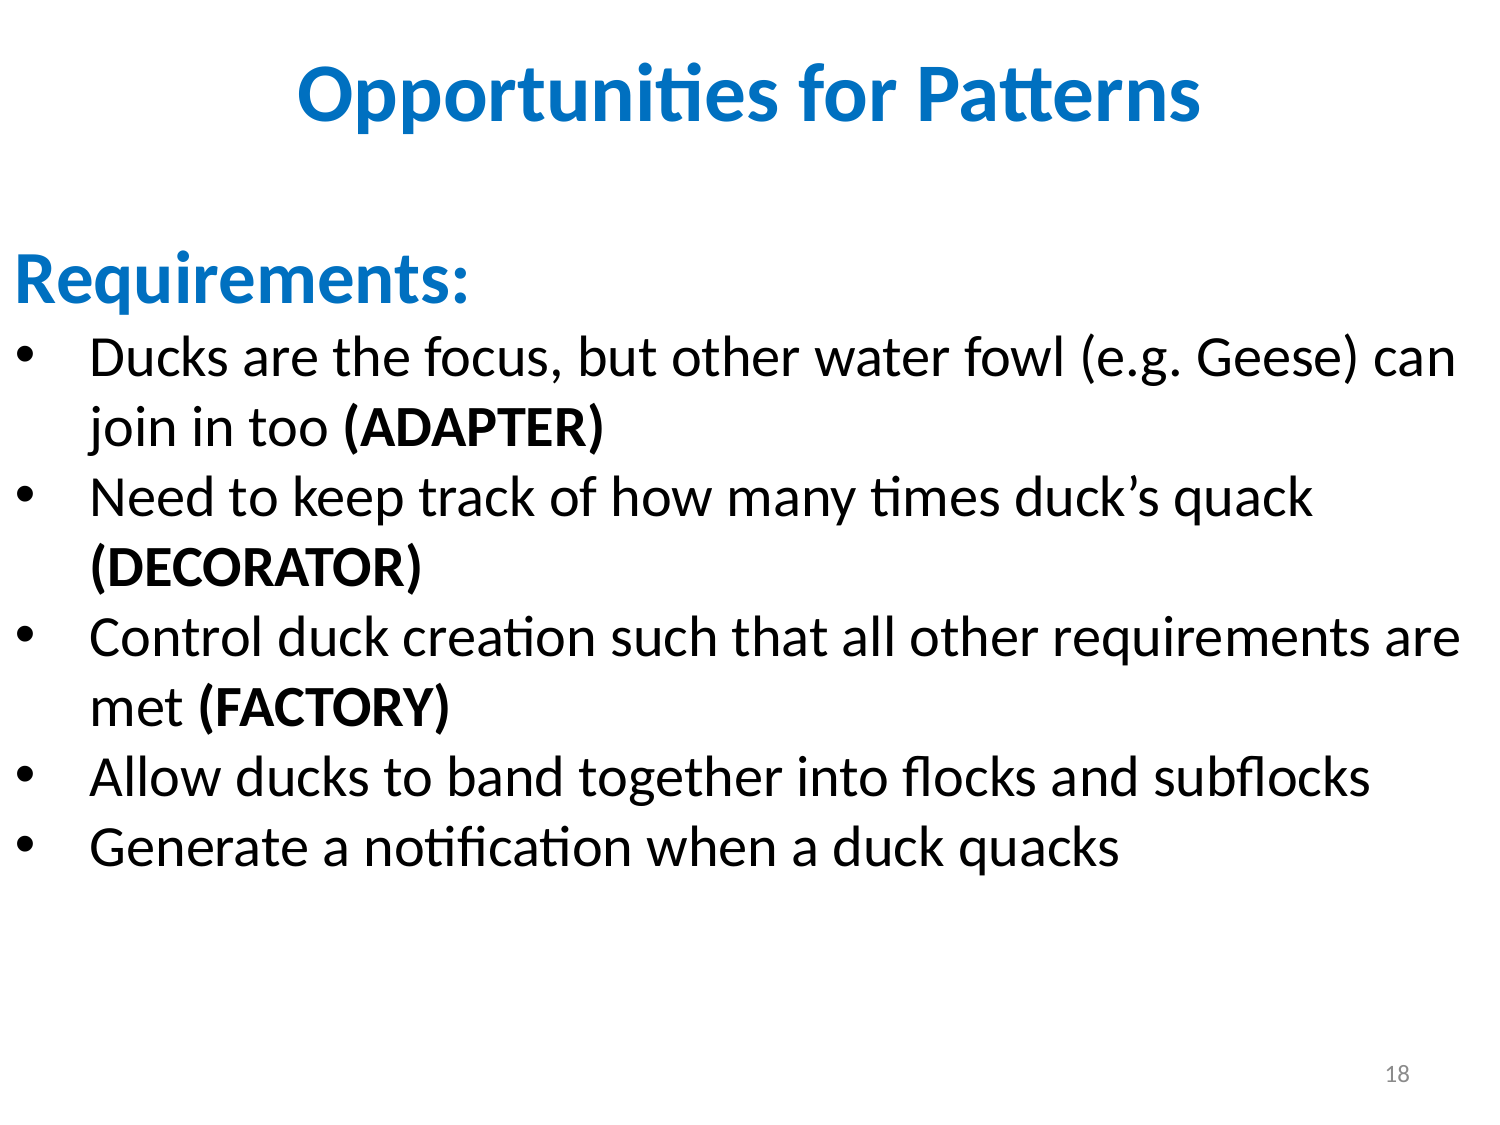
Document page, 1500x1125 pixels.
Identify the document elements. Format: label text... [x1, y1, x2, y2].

slide_number 18 [1074, 1042, 1425, 1103]
text_box Opportunities for Patterns Requirements: Ducks are the focus, but other water fowl (e.g. Geese) can join in too (ADAPTER) Need to keep track of how many times duck’s quack (DECORATOR) Control duck creation such that all other requirements are met (FACTORY) Allow ducks to band together into flocks and subflocks Generate a notification when a duck quacks [0, 30, 1500, 886]
